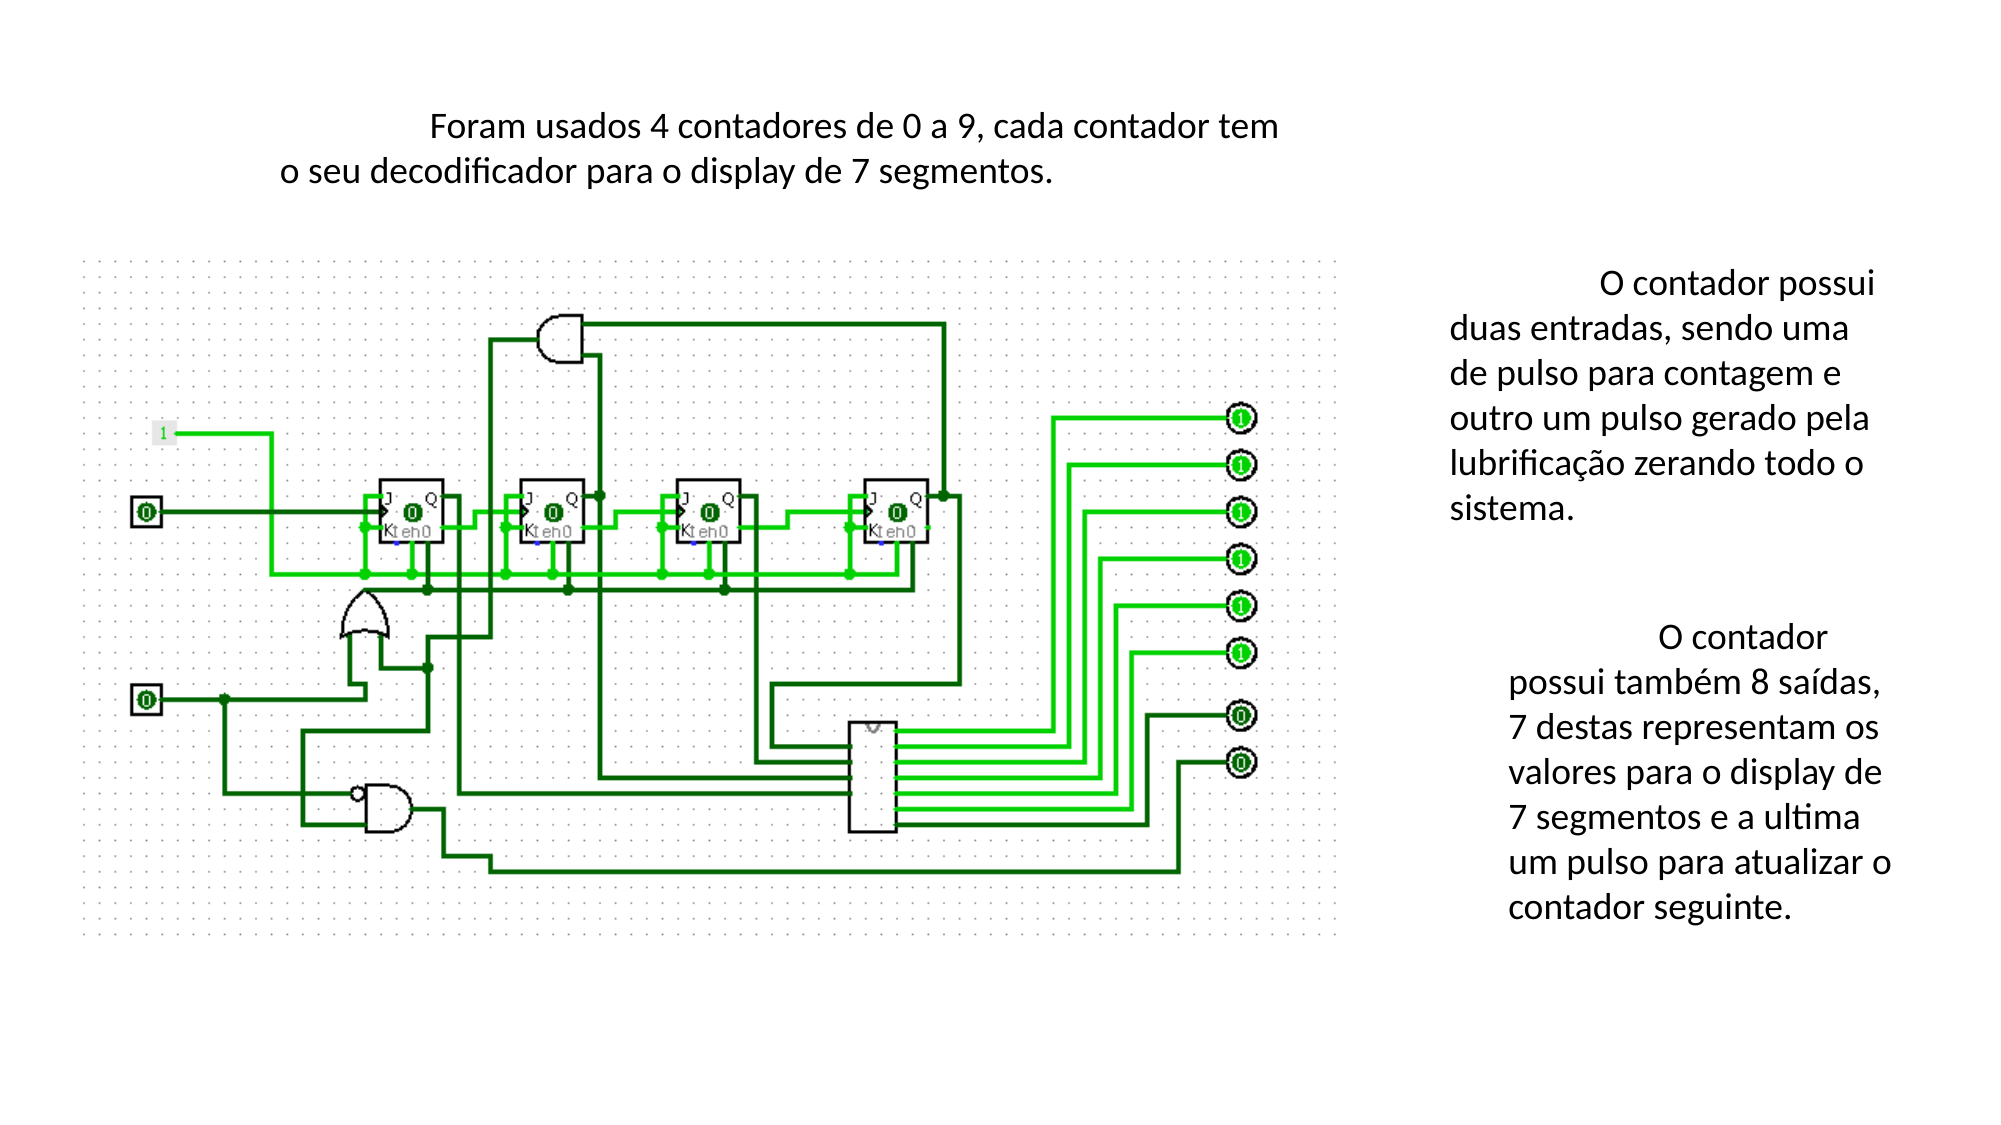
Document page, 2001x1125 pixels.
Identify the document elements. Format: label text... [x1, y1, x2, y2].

text_box Foram usados 4 contadores de 0 a 9, cada contador tem o seu decodificador para o display de 7 segmentos. [265, 93, 1303, 199]
picture [71, 250, 1350, 948]
text_box O contador possui duas entradas, sendo uma de pulso para contagem e outro um pulso gerado pela lubrificação zerando todo o sistema. [1434, 250, 1909, 536]
text_box O contador possui também 8 saídas, 7 destas representam os valores para o display de 7 segmentos e a ultima um pulso para atualizar o contador seguinte. [1493, 604, 1909, 935]
